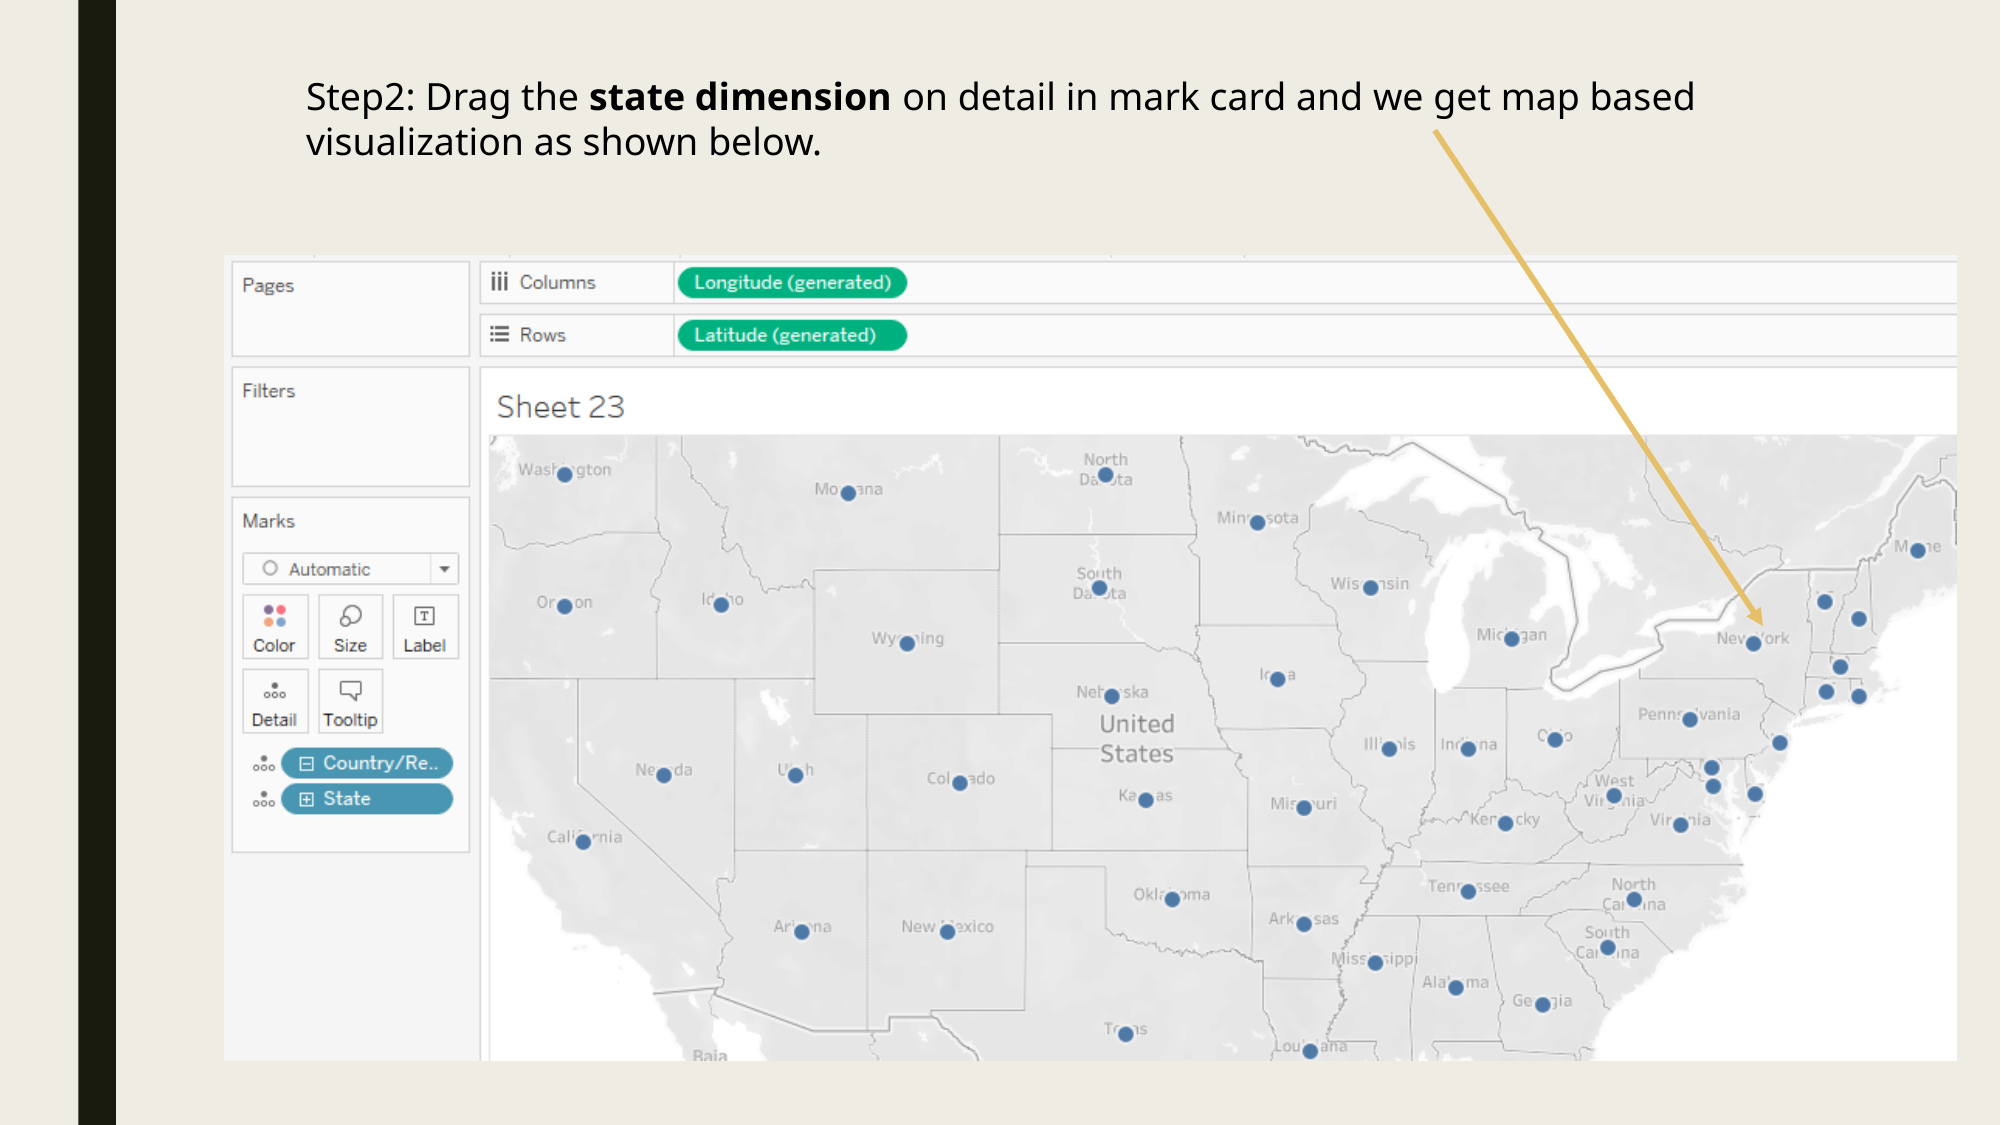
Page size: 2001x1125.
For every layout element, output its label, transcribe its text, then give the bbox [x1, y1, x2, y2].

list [224, 255, 1957, 1061]
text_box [1434, 130, 1764, 627]
text_box Step2: Drag the state dimension on detail in mark card and we get map based visualization as shown below. [291, 65, 1872, 170]
